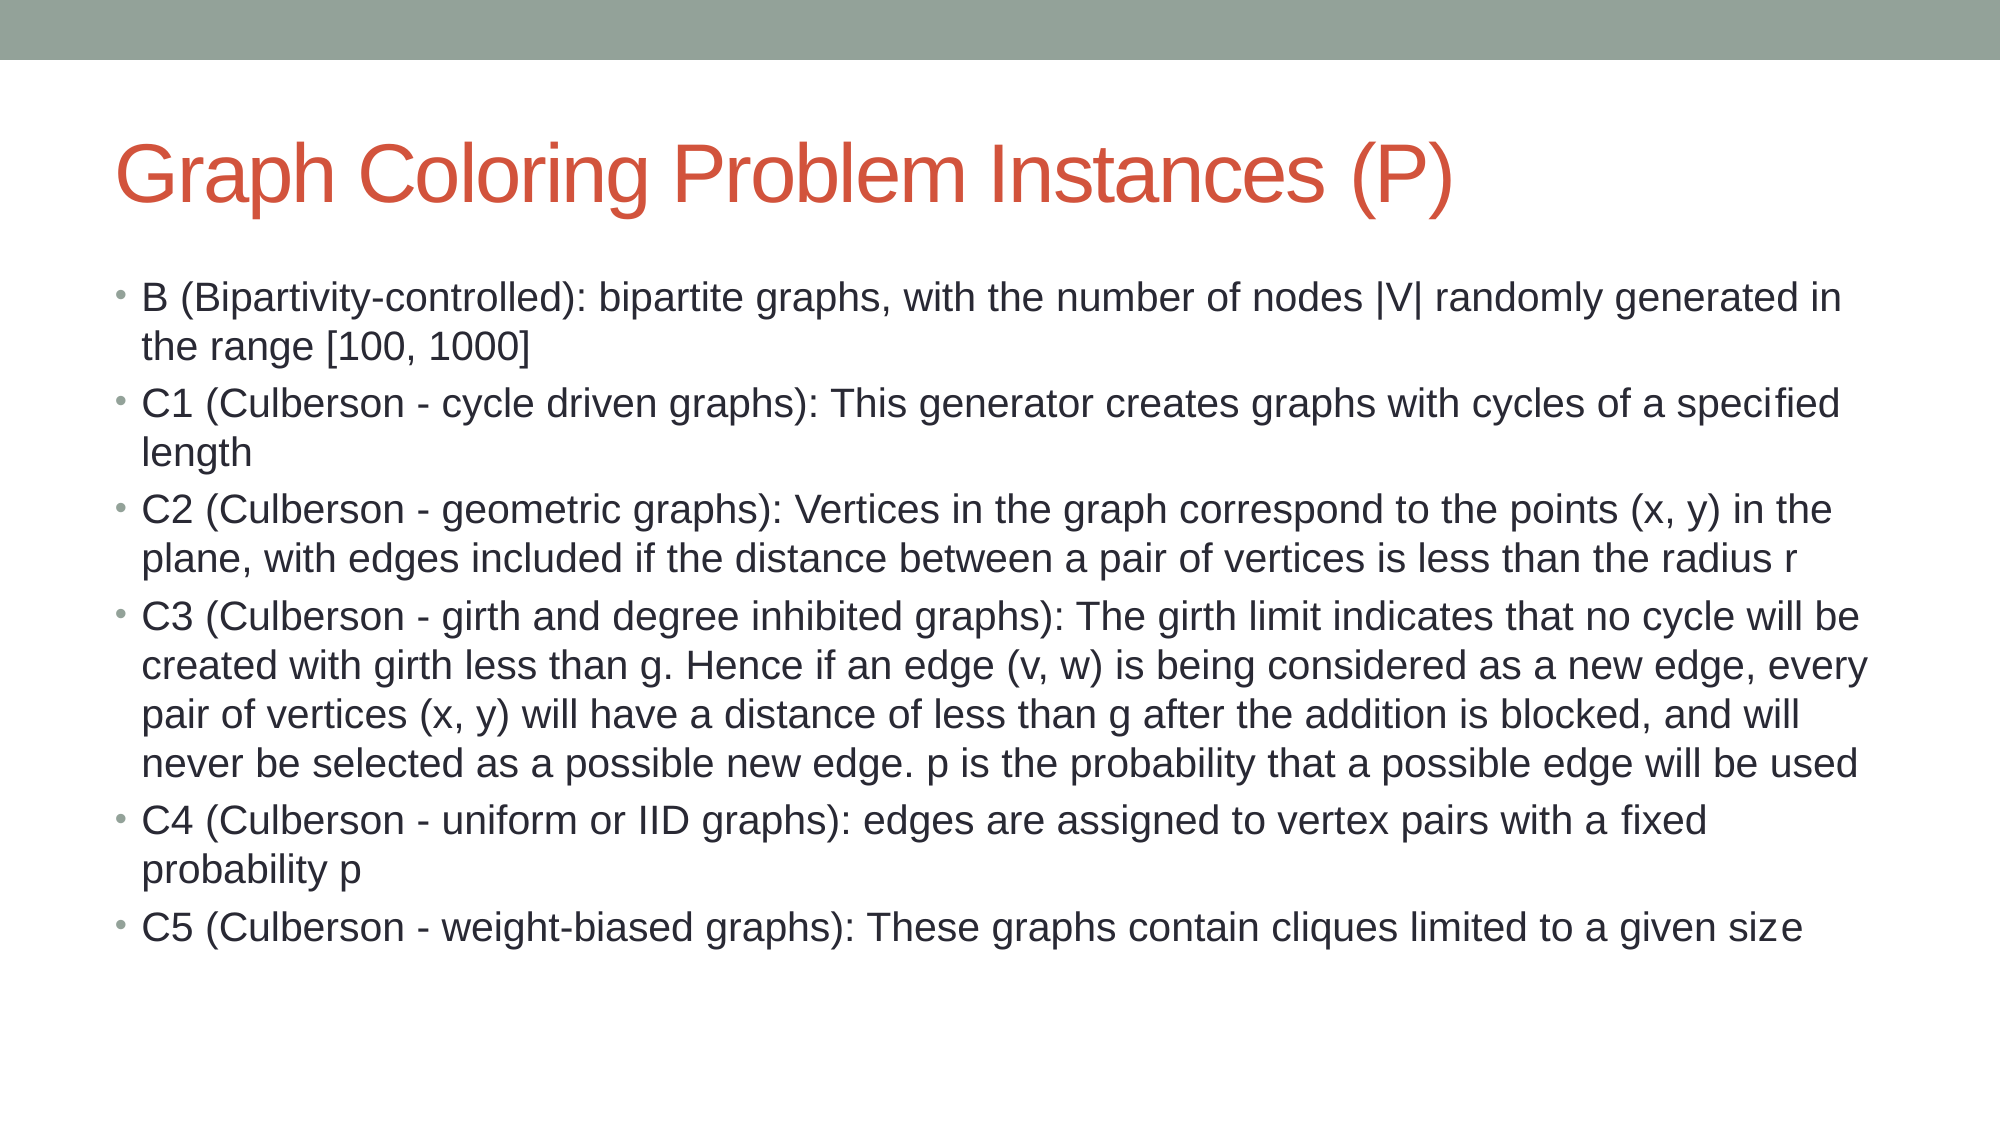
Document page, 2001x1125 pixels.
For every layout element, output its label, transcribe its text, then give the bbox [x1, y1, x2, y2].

list B (Bipartivity-controlled): bipartite graphs, with the number of nodes |V| randomly generated in the range [100, 1000] C1 (Culberson - cycle driven graphs): This generator creates graphs with cycles of a specified length C2 (Culberson - geometric graphs): Vertices in the graph correspond to the points (x, y) in the plane, with edges included if the distance between a pair of vertices is less than the radius r C3 (Culberson - girth and degree inhibited graphs): The girth limit indicates that no cycle will be created with girth less than g. Hence if an edge (v, w) is being considered as a new edge, every pair of vertices (x, y) will have a distance of less than g after the addition is blocked, and will never be selected as a possible new edge. p is the probability that a possible edge will be used C4 (Culberson - uniform or IID graphs): edges are assigned to vertex pairs with a fixed probability p C5 (Culberson - weight-biased graphs): These graphs contain cliques limited to a given size [99, 262, 1900, 1063]
title Graph Coloring Problem Instances (P) [99, 87, 1900, 250]
